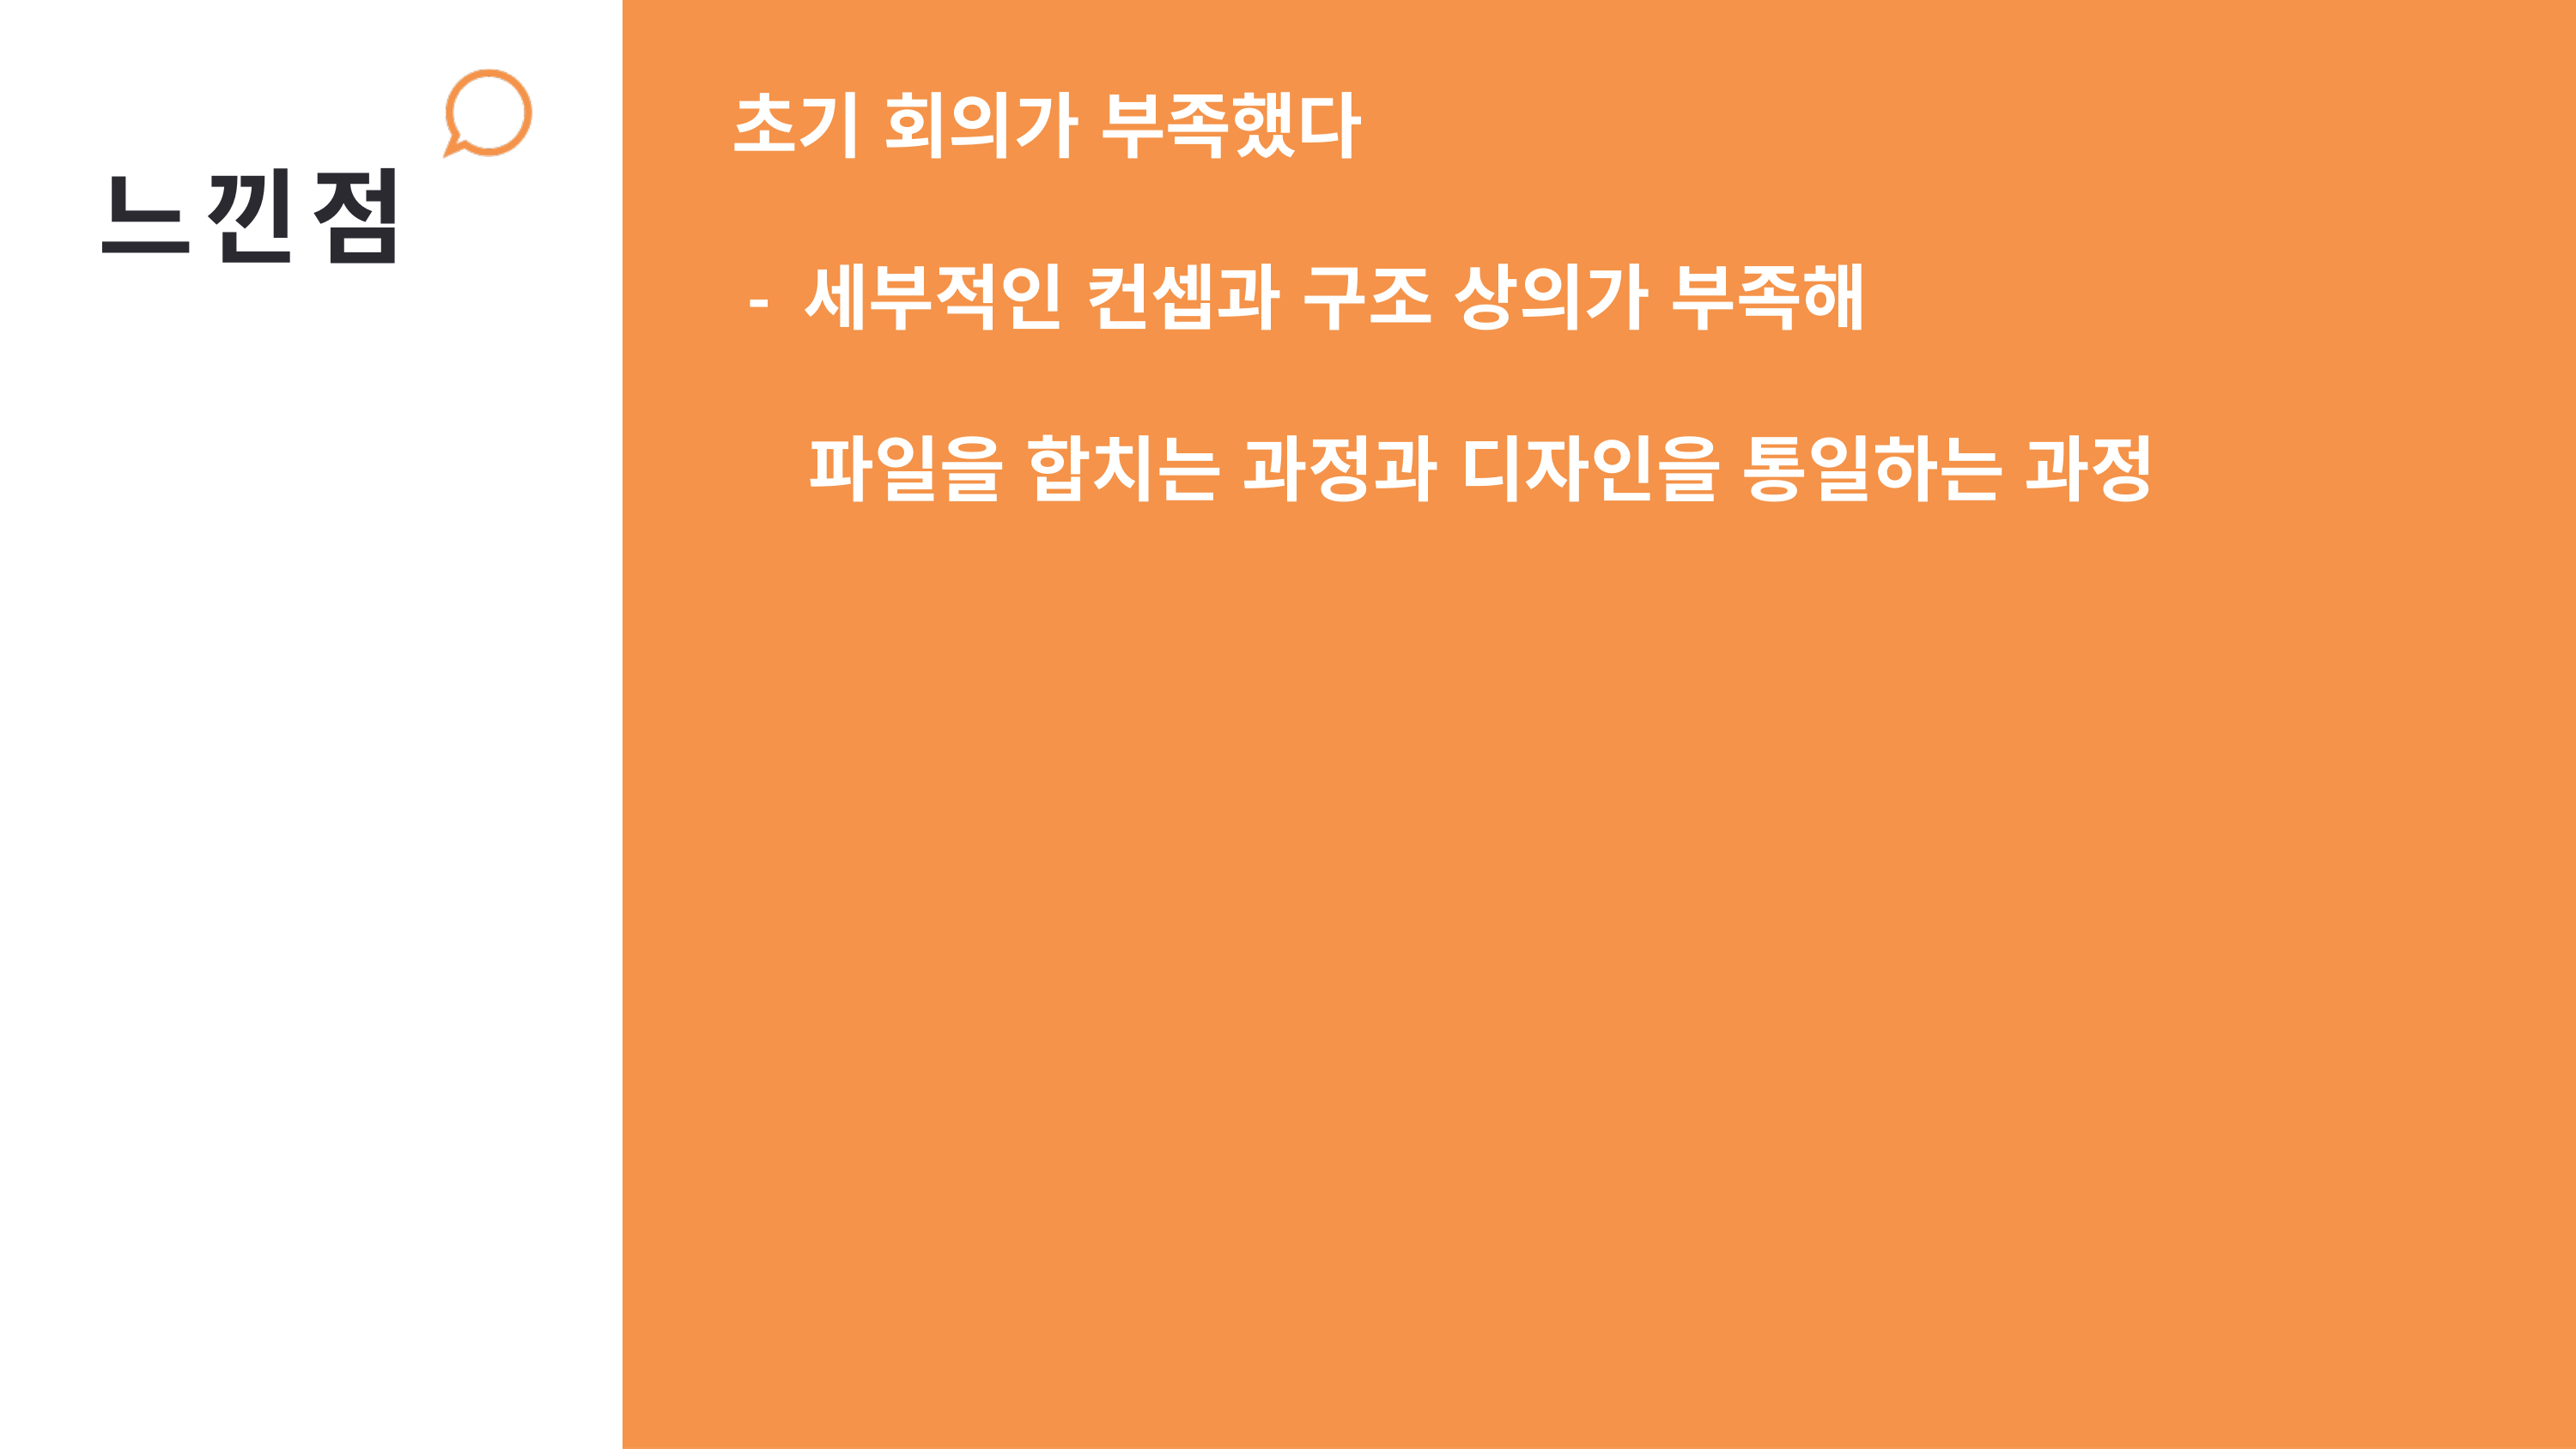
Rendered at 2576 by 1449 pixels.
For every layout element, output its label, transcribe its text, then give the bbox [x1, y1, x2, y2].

text_box 느낀점 [85, 144, 617, 282]
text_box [442, 69, 532, 160]
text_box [622, 0, 2576, 1449]
